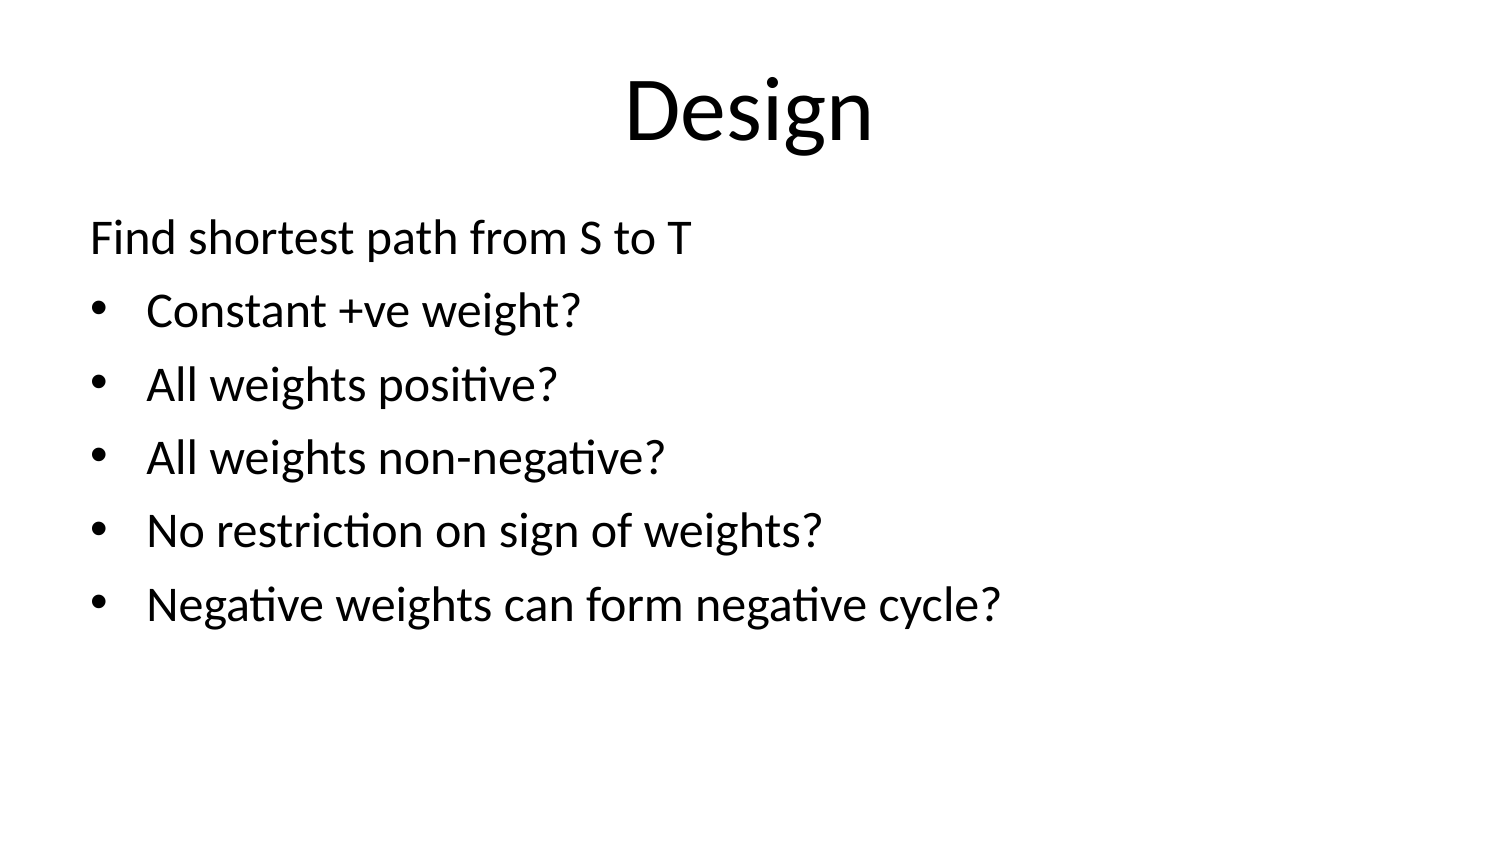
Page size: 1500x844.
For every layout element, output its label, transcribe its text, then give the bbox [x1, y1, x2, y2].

list Find shortest path from S to T Constant +ve weight? All weights positive? All weights non-negative? No restriction on sign of weights? Negative weights can form negative cycle? [75, 196, 1425, 722]
title Design [75, 33, 1425, 175]
